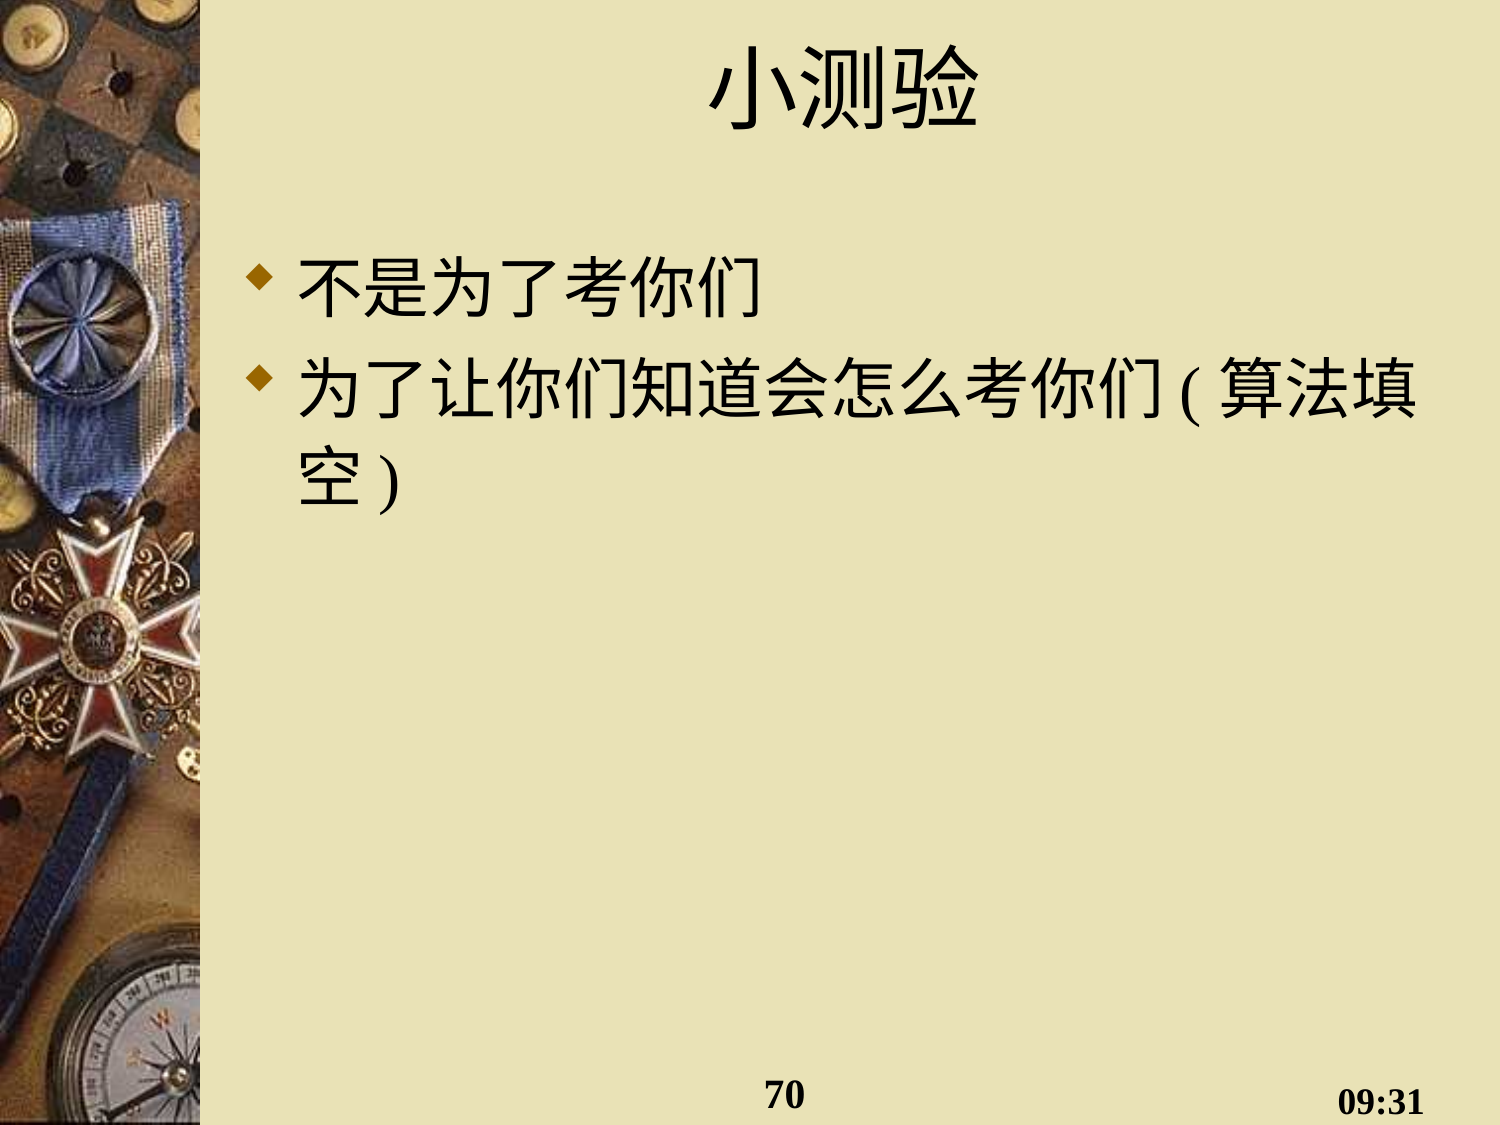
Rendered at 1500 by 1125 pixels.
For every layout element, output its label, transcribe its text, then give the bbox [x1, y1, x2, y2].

picture [0, 0, 200, 1125]
list 不是为了考你们 为了让你们知道会怎么考你们(算法填空) [225, 230, 1475, 906]
title 小测验 [225, 0, 1463, 180]
